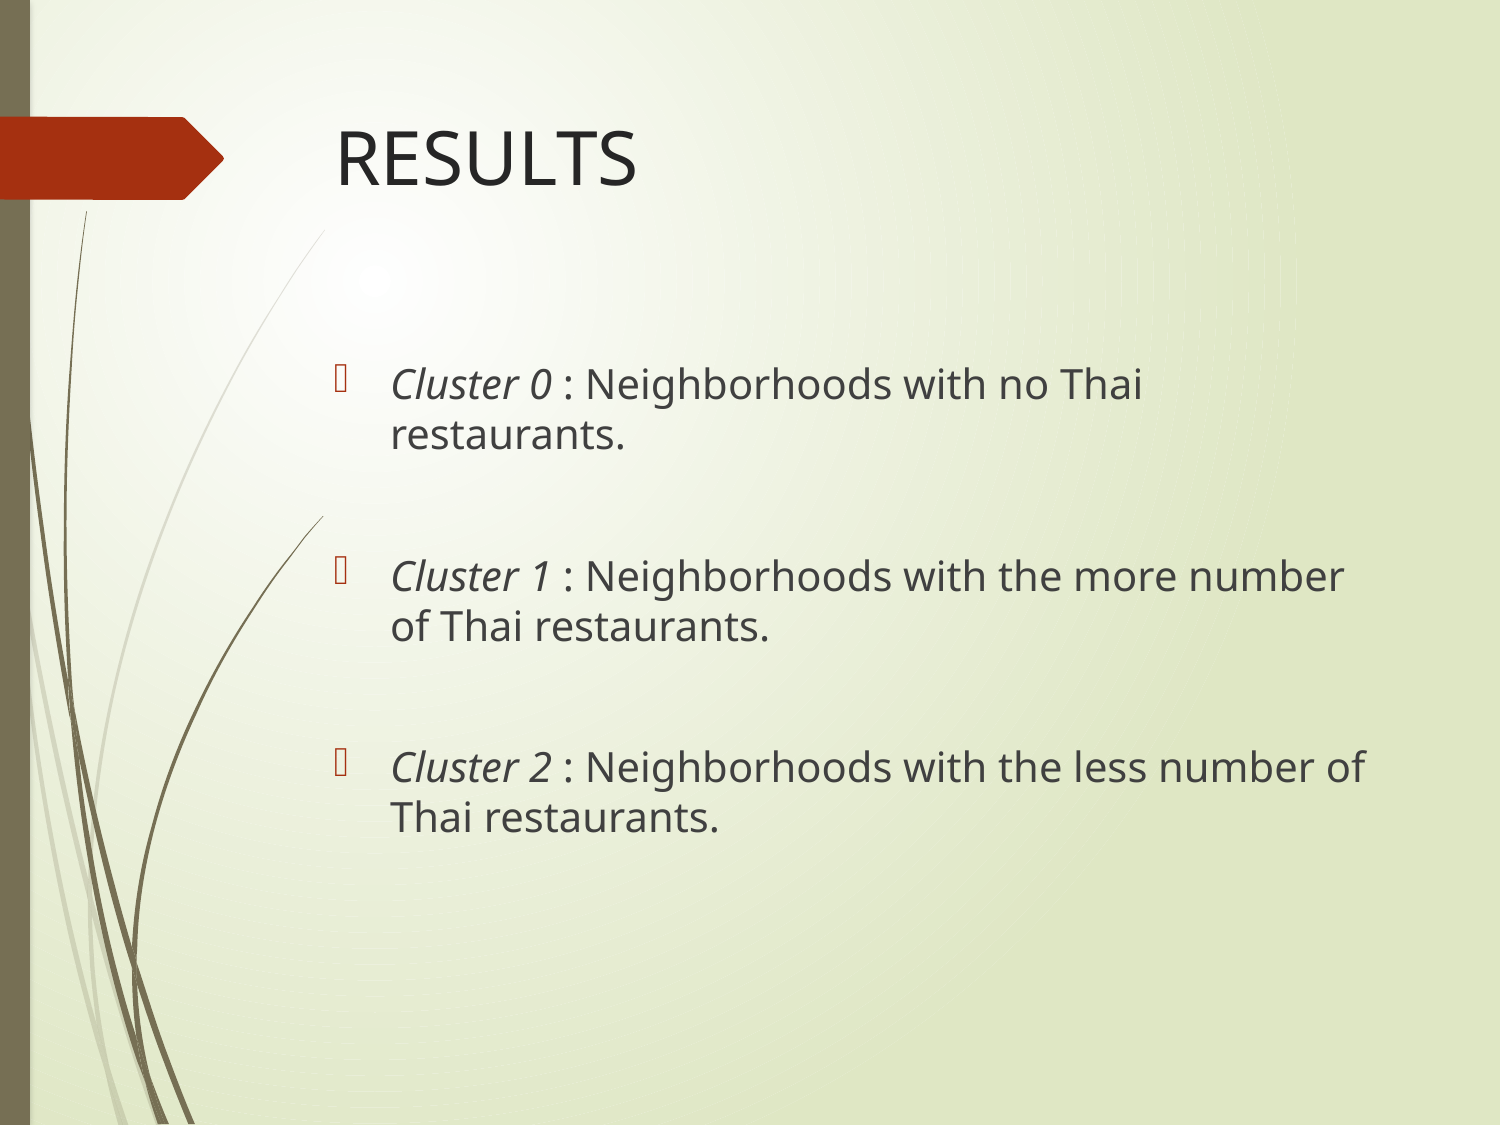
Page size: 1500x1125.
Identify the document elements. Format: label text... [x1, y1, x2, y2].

list Cluster 0 : Neighborhoods with no Thai restaurants. Cluster 1 : Neighborhoods with the more number of Thai restaurants. Cluster 2 : Neighborhoods with the less number of Thai restaurants. [318, 350, 1400, 970]
title RESULTS [319, 102, 1400, 313]
